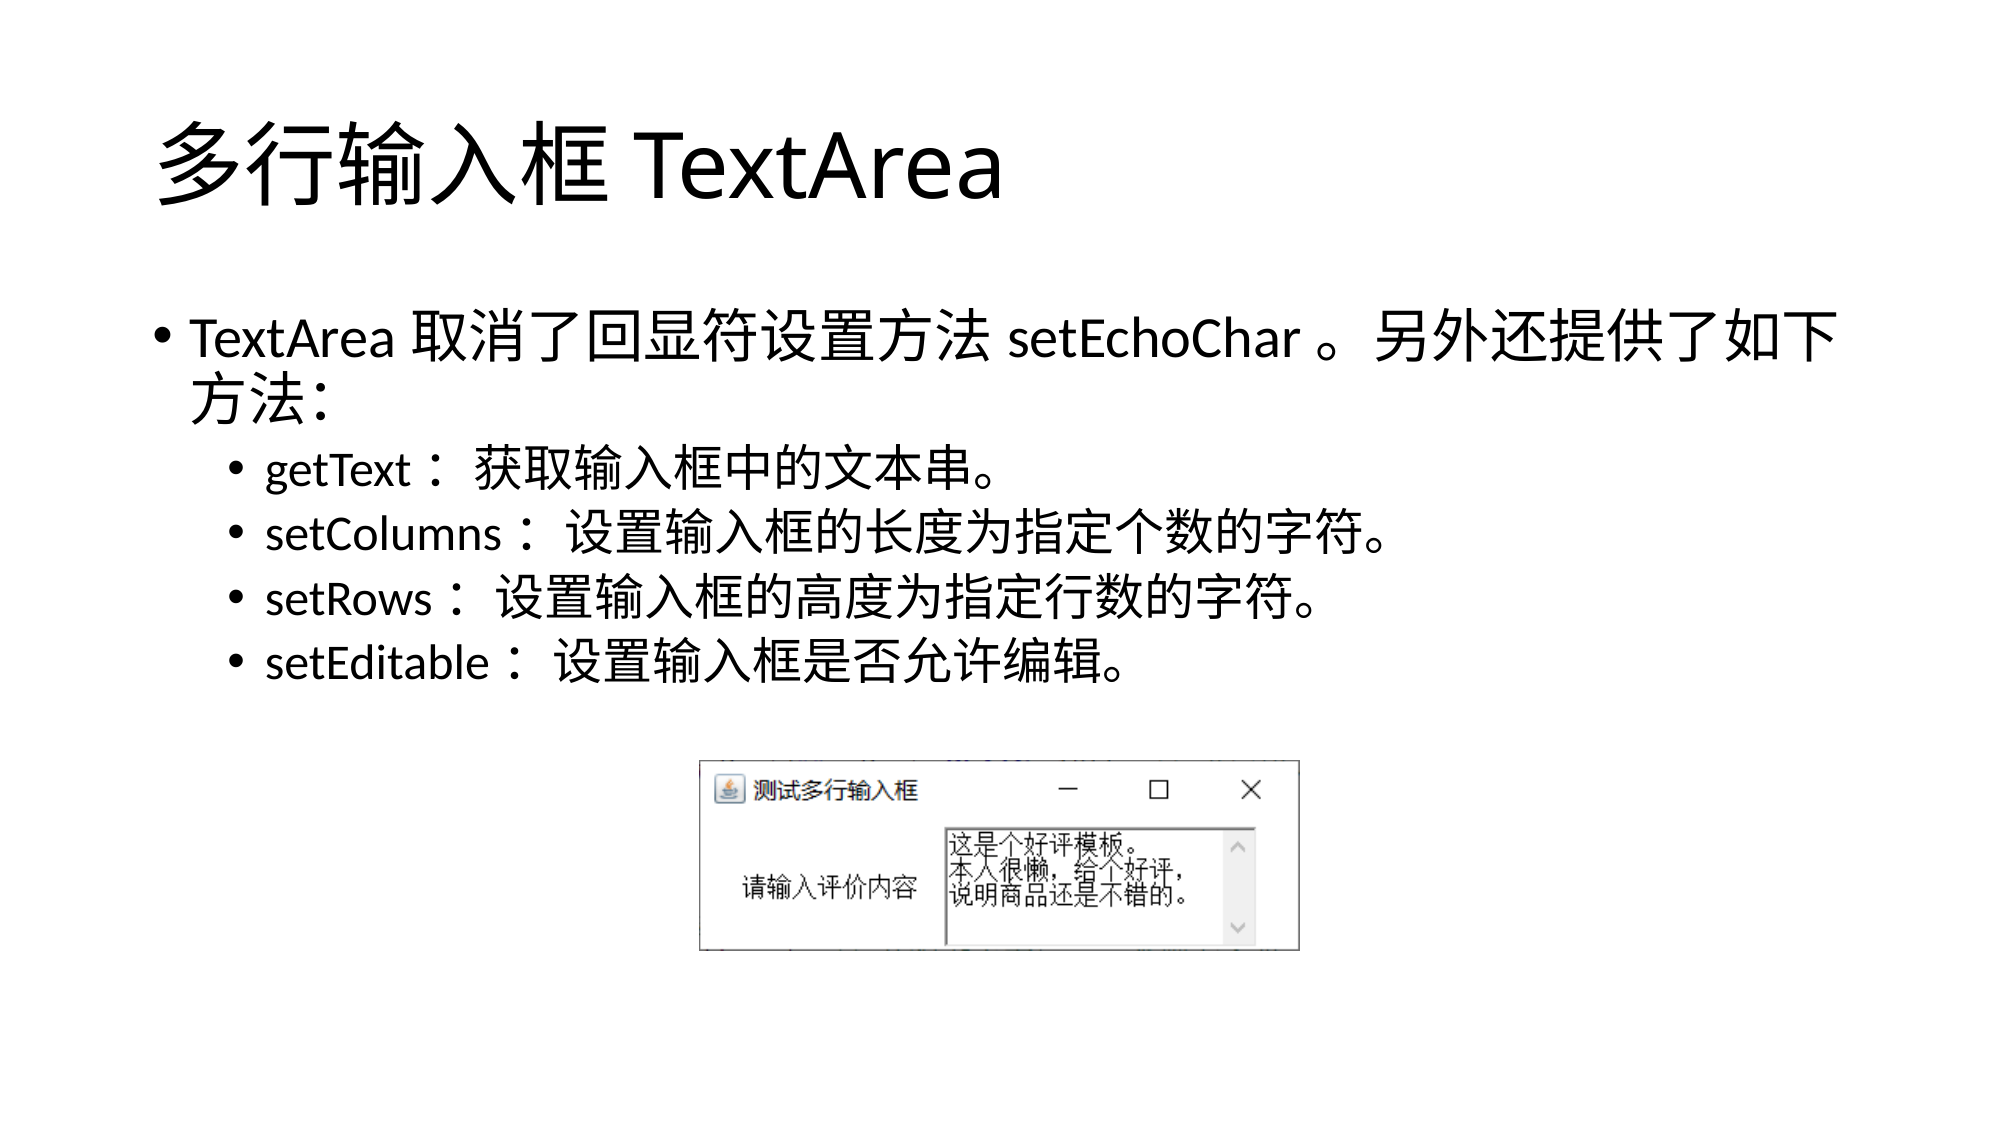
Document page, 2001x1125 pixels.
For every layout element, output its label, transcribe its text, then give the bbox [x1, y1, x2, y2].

title 多行输入框TextArea [137, 59, 1863, 278]
list TextArea取消了回显符设置方法setEchoChar。另外还提供了如下方法： getText：获取输入框中的文本串。 setColumns：设置输入框的长度为指定个数的字符。 setRows：设置输入框的高度为指定行数的字符。 setEditable：设置输入框是否允许编辑。 [137, 299, 1863, 1014]
picture [699, 760, 1300, 951]
